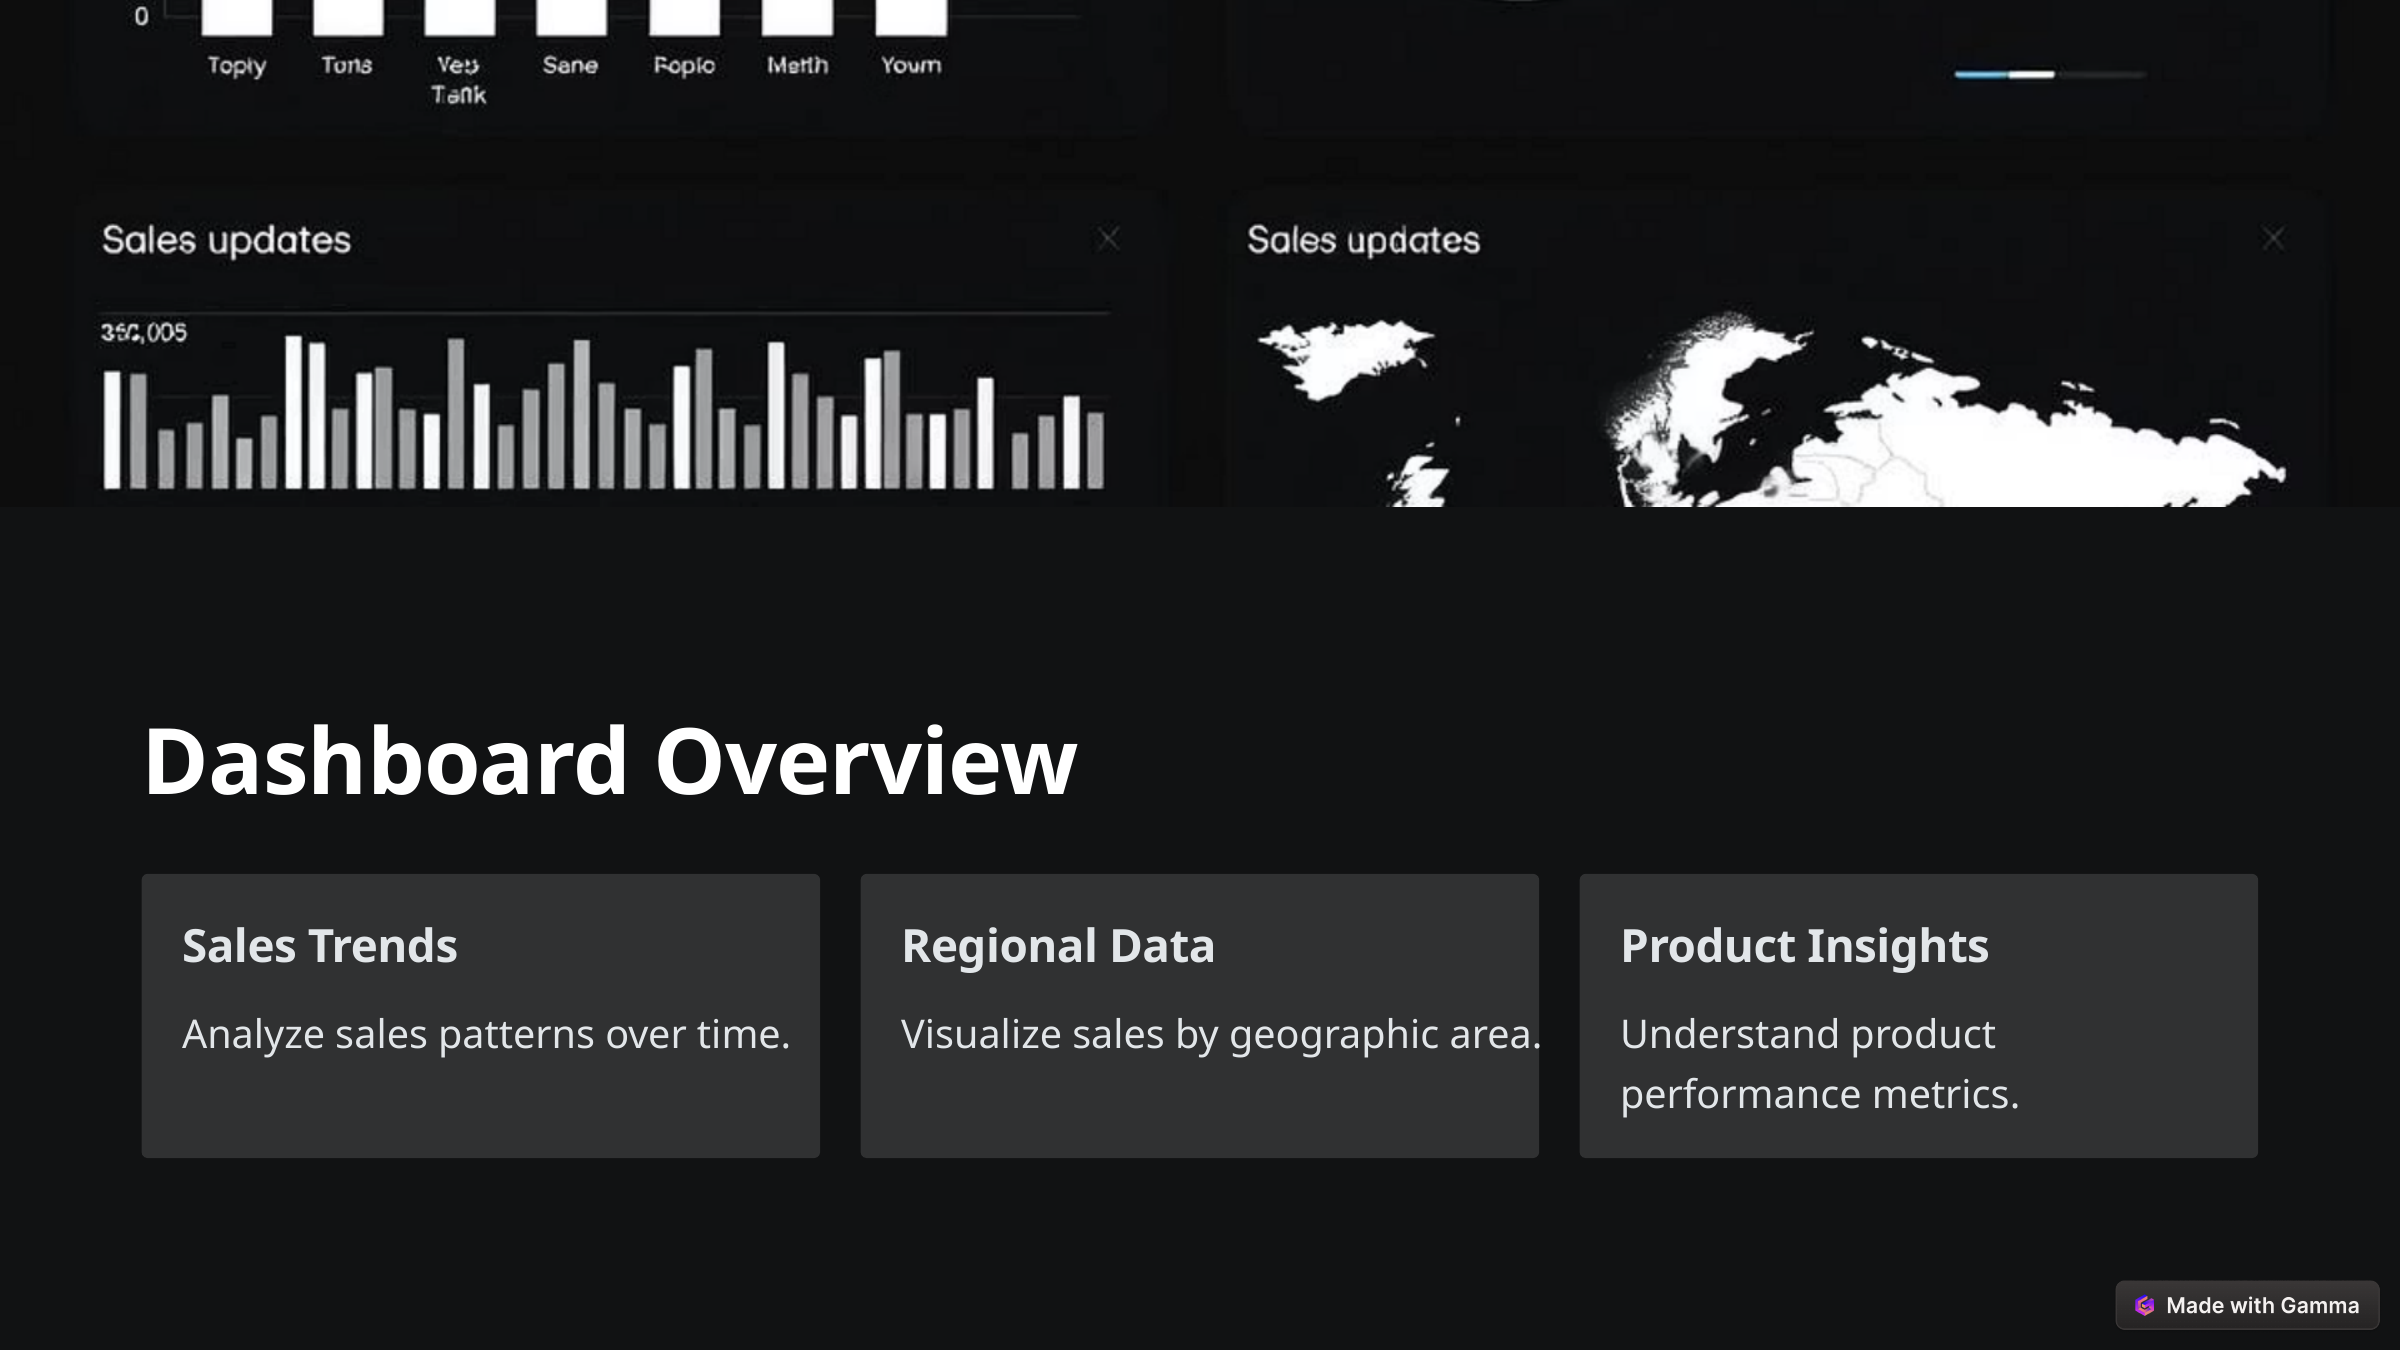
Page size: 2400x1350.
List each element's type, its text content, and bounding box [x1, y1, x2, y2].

text_box Product Insights [1620, 914, 2081, 972]
picture [2106, 1271, 2389, 1339]
text_box [141, 873, 821, 1159]
picture [0, 0, 2400, 507]
text_box [1579, 873, 2259, 1159]
text_box Sales Trends [182, 914, 643, 972]
text_box Regional Data [901, 914, 1362, 972]
text_box Dashboard Overview [141, 698, 1135, 814]
text_box Visualize sales by geographic area. [901, 996, 1499, 1057]
text_box Analyze sales patterns over time. [182, 996, 780, 1057]
text_box [860, 873, 1540, 1159]
text_box Understand product performance metrics. [1620, 996, 2218, 1118]
